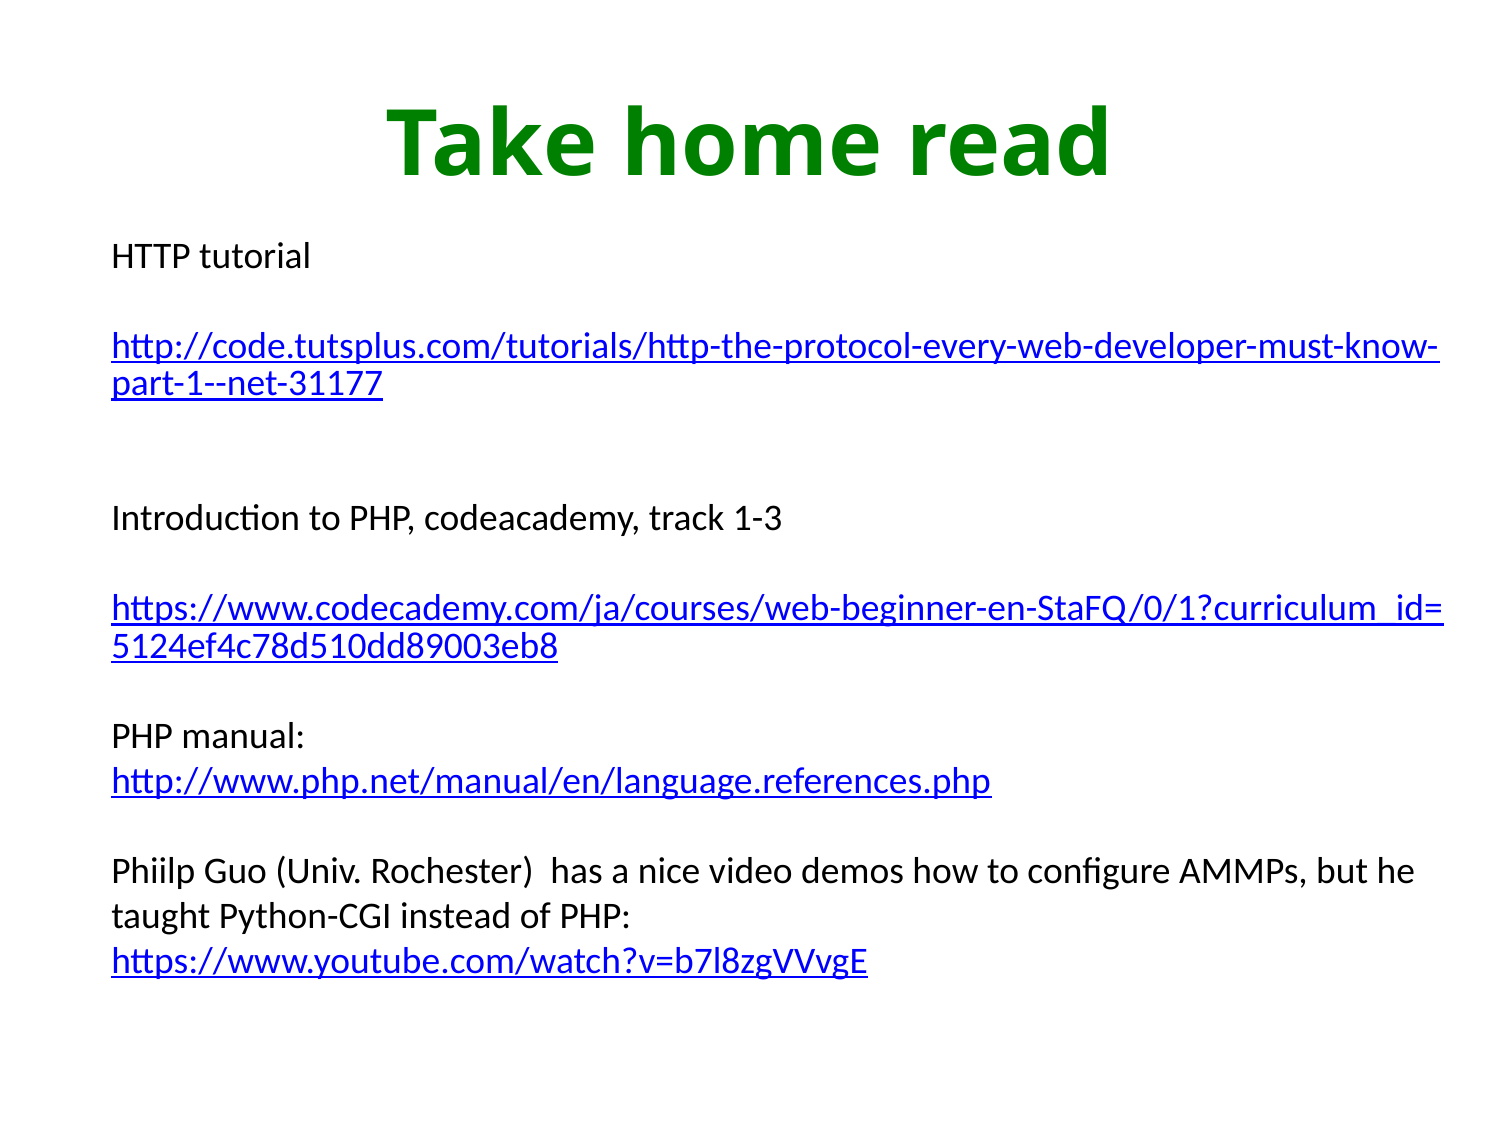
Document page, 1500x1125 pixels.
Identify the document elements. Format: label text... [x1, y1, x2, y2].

title Take home read [75, 45, 1425, 233]
text_box HTTP tutorial http://code.tutsplus.com/tutorials/http-the-protocol-every-web-developer-must-know-part-1--net-31177 Introduction to PHP, codeacademy, track 1-3 https://www.codecademy.com/ja/courses/web-beginner-en-StaFQ/0/1?curriculum_id=5124ef4c78d510dd89003eb8 PHP manual: http://www.php.net/manual/en/language.references.php Phiilp Guo (Univ. Rochester) has a nice video demos how to configure AMMPs, but he taught Python-CGI instead of PHP: https://www.youtube.com/watch?v=b7l8zgVVvgE [96, 178, 1461, 1125]
